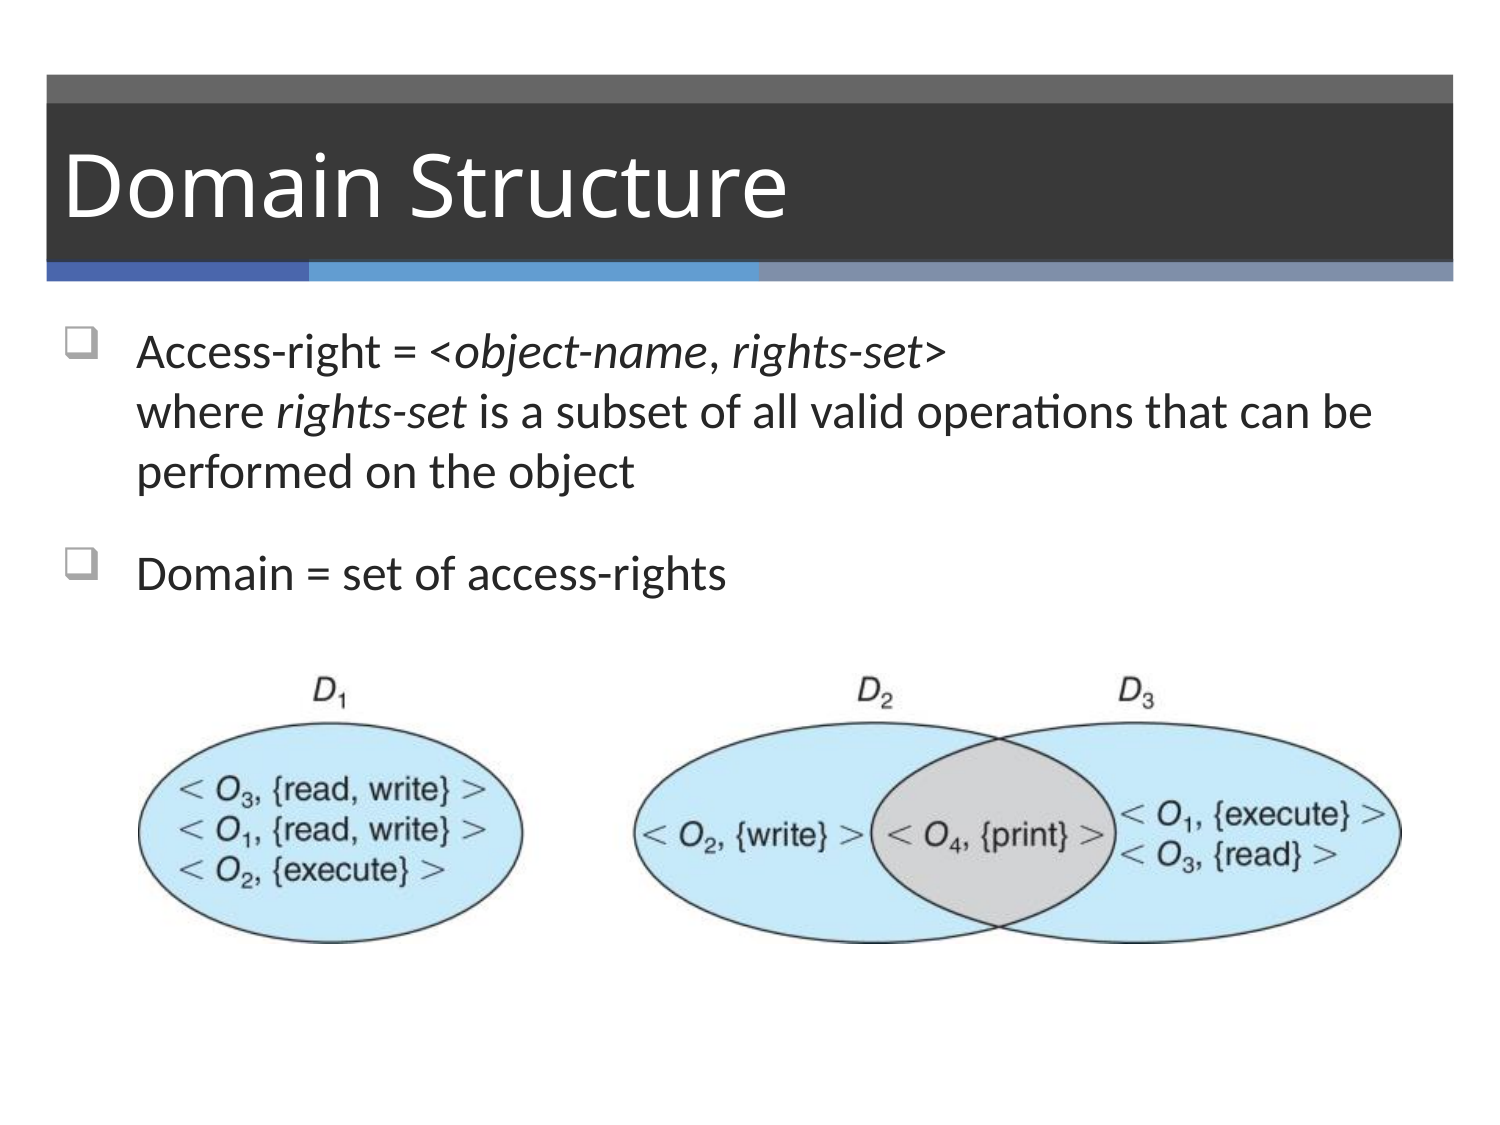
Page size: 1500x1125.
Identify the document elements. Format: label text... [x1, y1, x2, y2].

title Domain Structure [46, 103, 1454, 263]
picture [137, 673, 1403, 944]
list Access-right = <object-name, rights-set> where rights-set is a subset of all valid operations that can be performed on the object Domain = set of access-rights [46, 310, 1454, 966]
